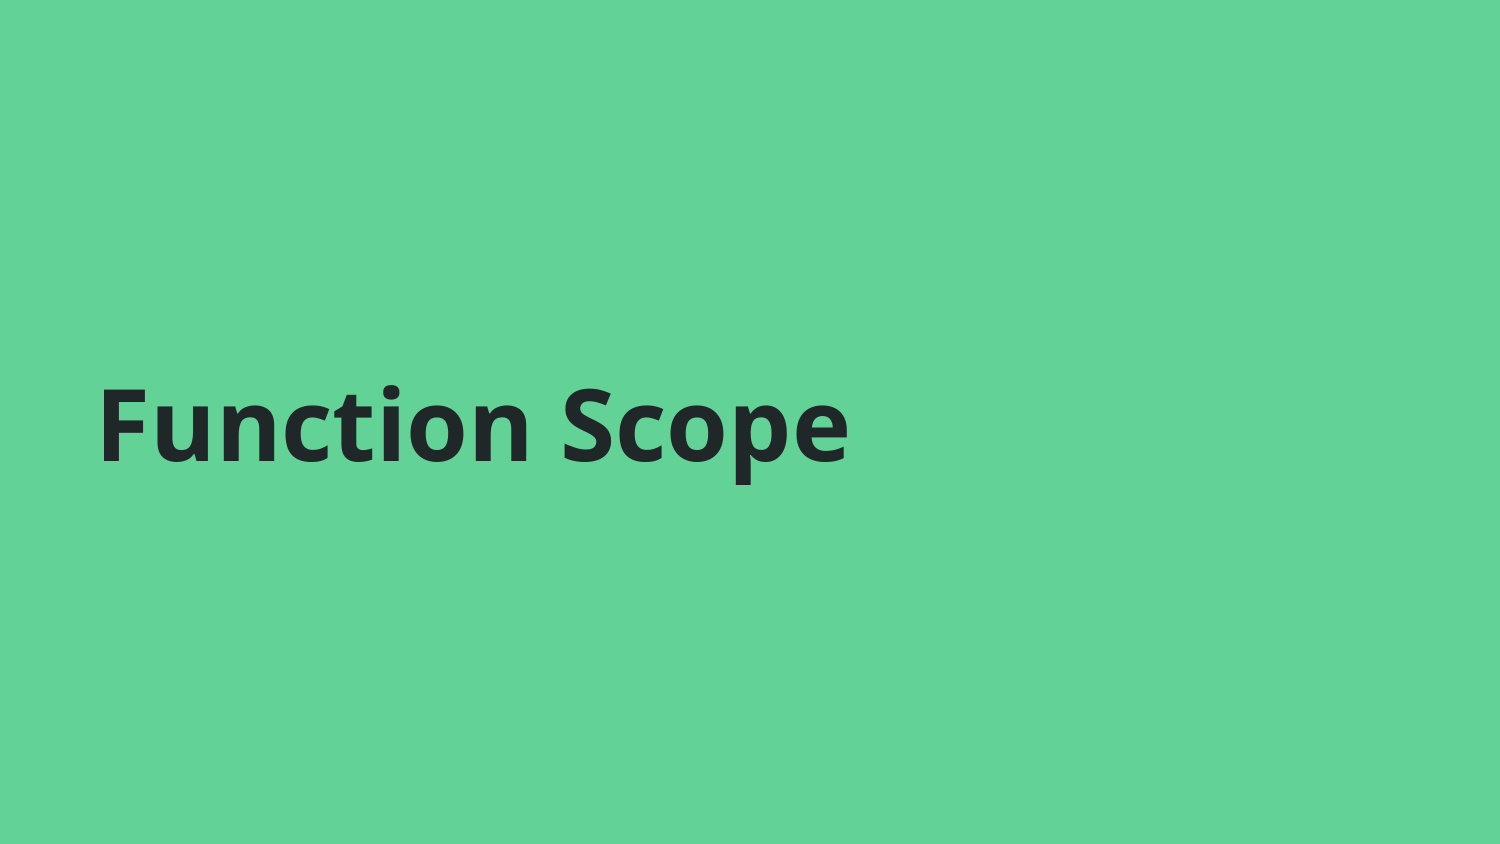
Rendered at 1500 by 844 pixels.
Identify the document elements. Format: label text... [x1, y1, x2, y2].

title Function Scope [80, 86, 1032, 758]
